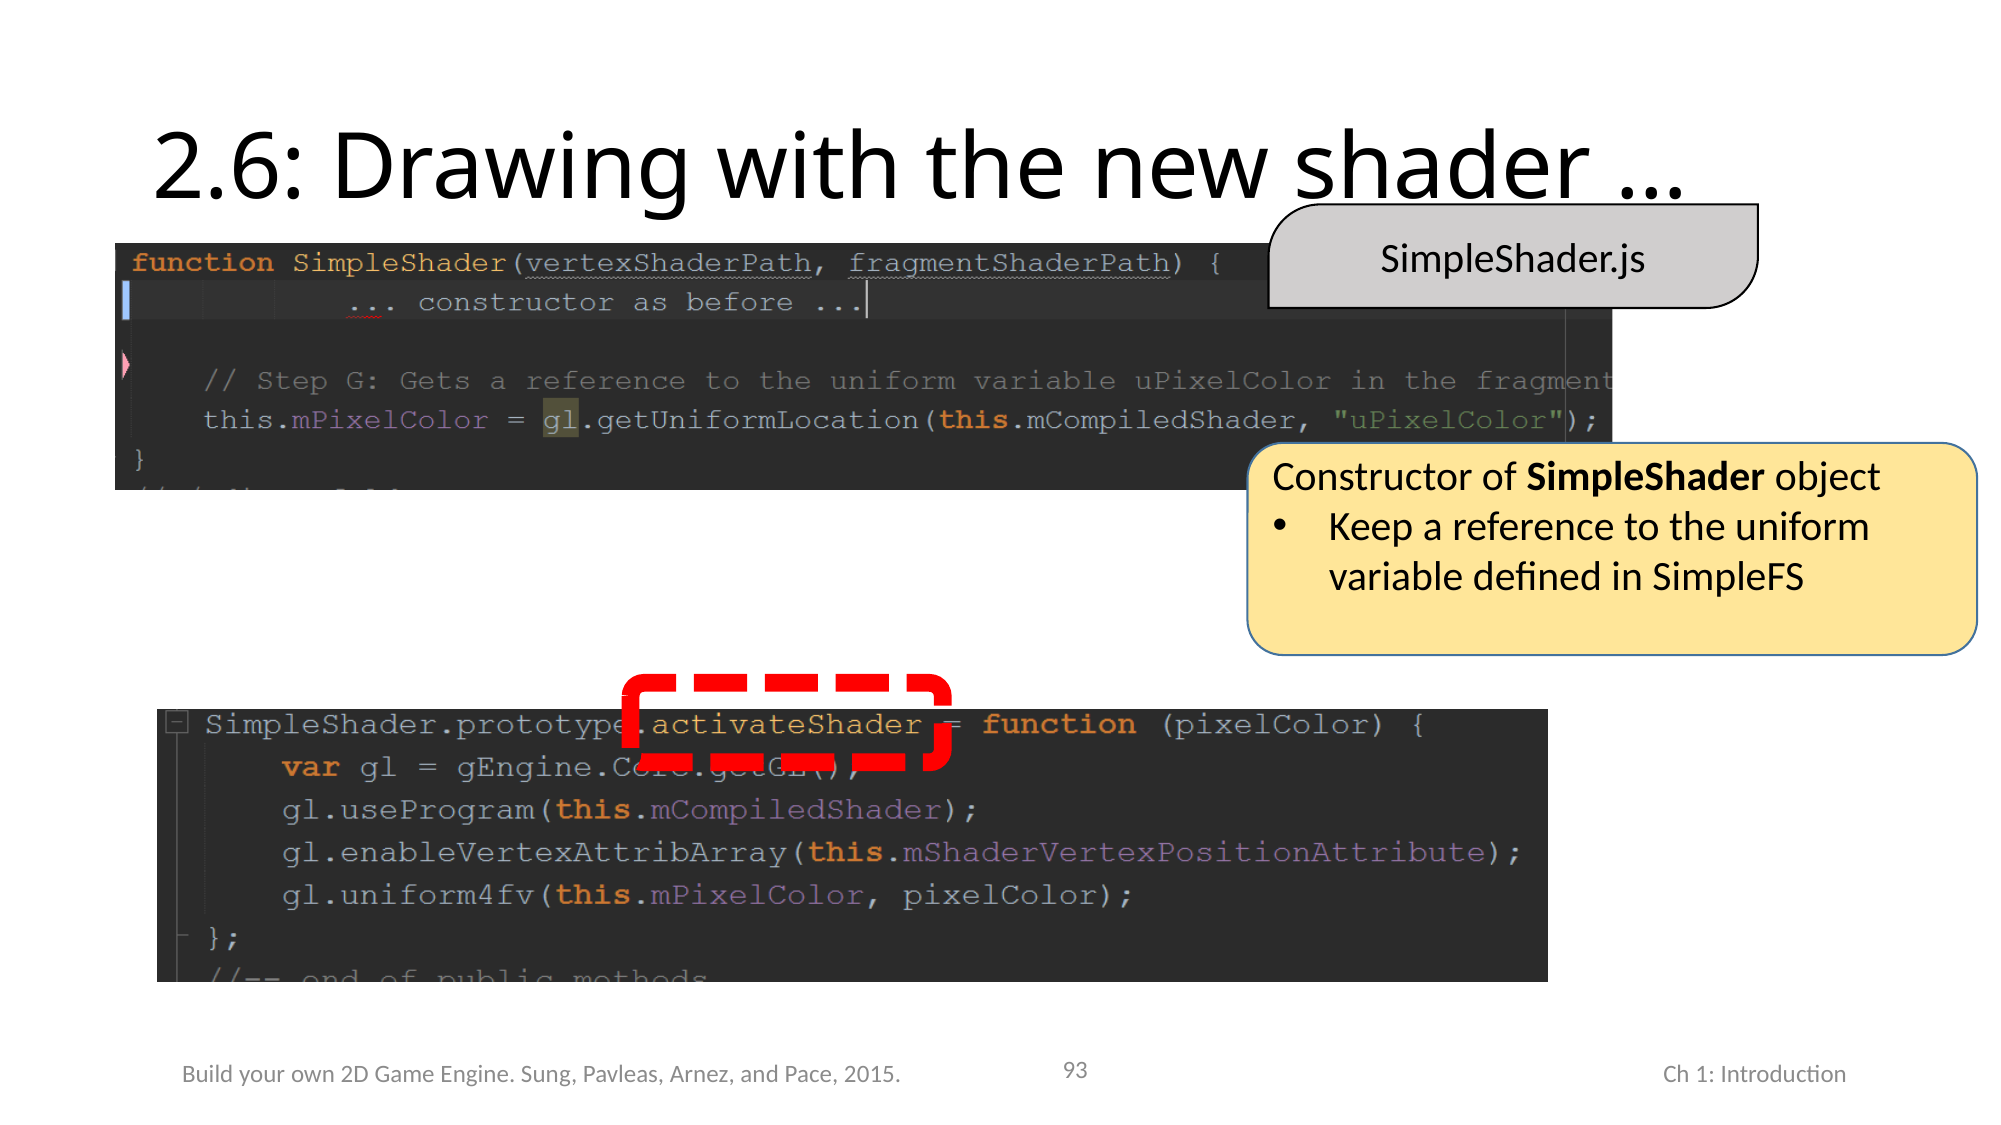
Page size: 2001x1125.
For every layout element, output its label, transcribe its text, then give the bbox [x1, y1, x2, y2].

picture [115, 243, 1613, 491]
text_box Constructor of SimpleShader object Keep a reference to the uniform variable defined in SimpleFS [1246, 441, 1979, 657]
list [157, 709, 1548, 982]
text_box [629, 681, 944, 709]
title 2.6: Drawing with the new shader … [137, 59, 1863, 278]
text_box SimpleShader.js [1269, 203, 1759, 310]
